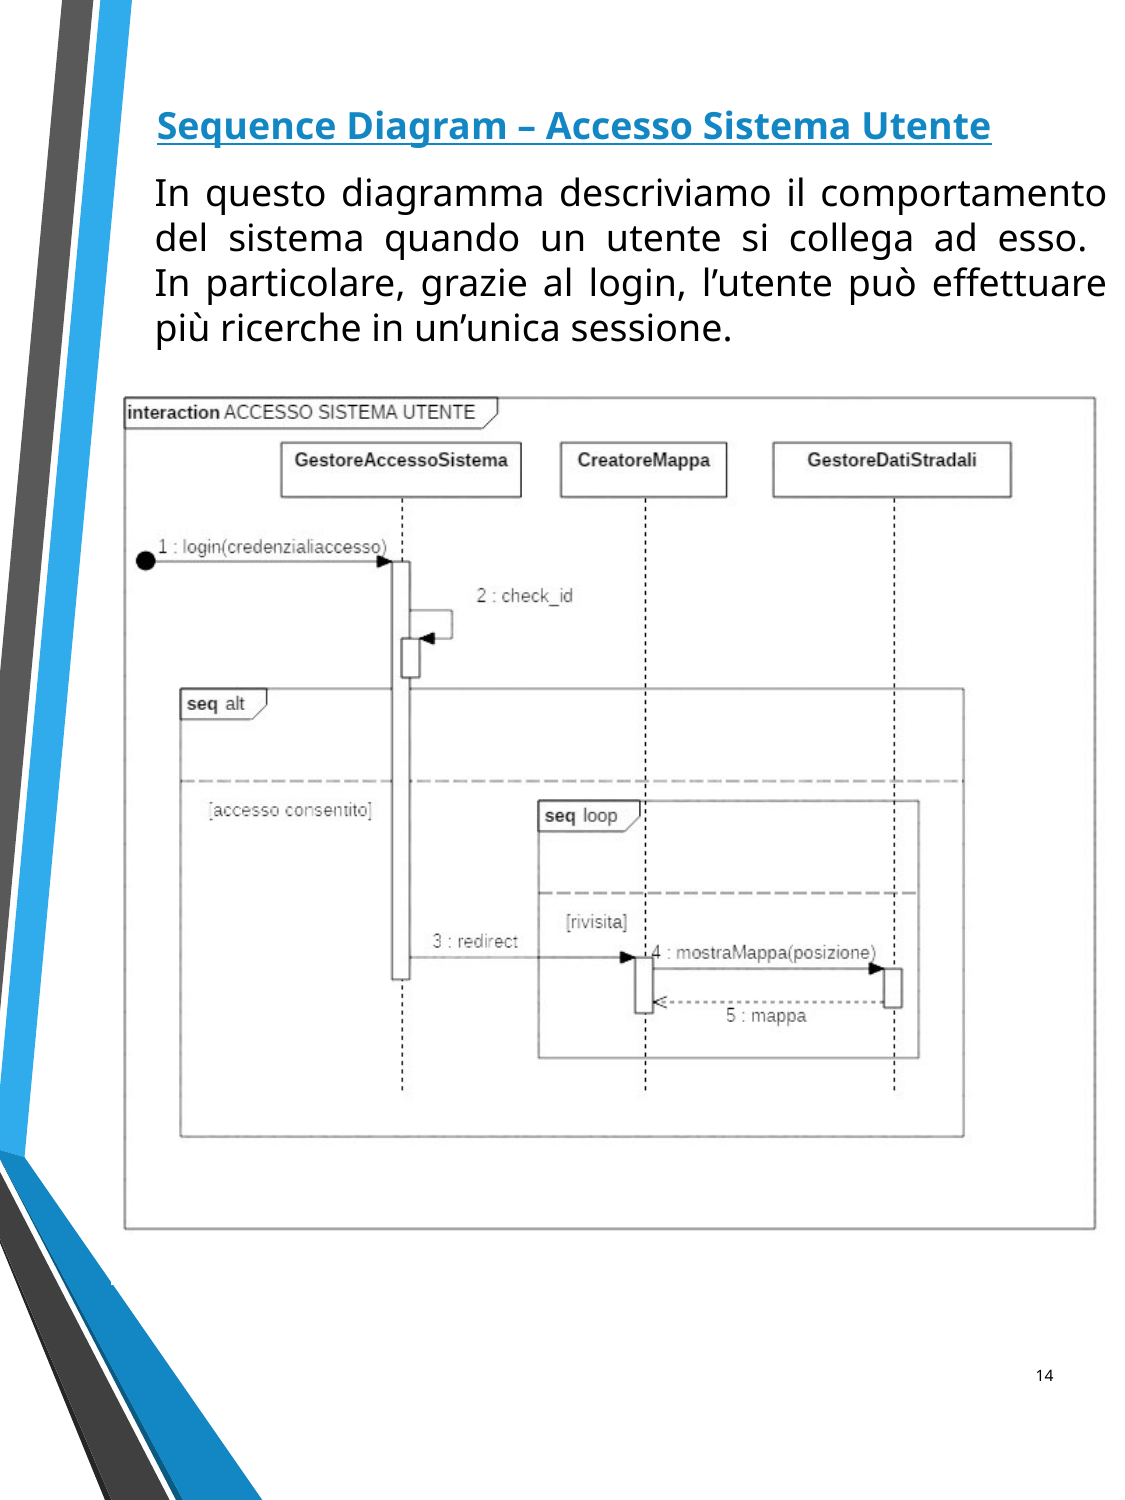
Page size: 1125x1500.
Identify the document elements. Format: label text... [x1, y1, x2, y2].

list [111, 384, 1125, 1285]
text_box Sequence Diagram – Accesso Sistema Utente [141, 61, 1090, 161]
slide_number 14 [1016, 1336, 1069, 1416]
text_box In questo diagramma descriviamo il comportamento del sistema quando un utente si collega ad esso. In particolare, grazie al login, l’utente può effettuare più ricerche in un’unica sessione. [139, 161, 1123, 357]
